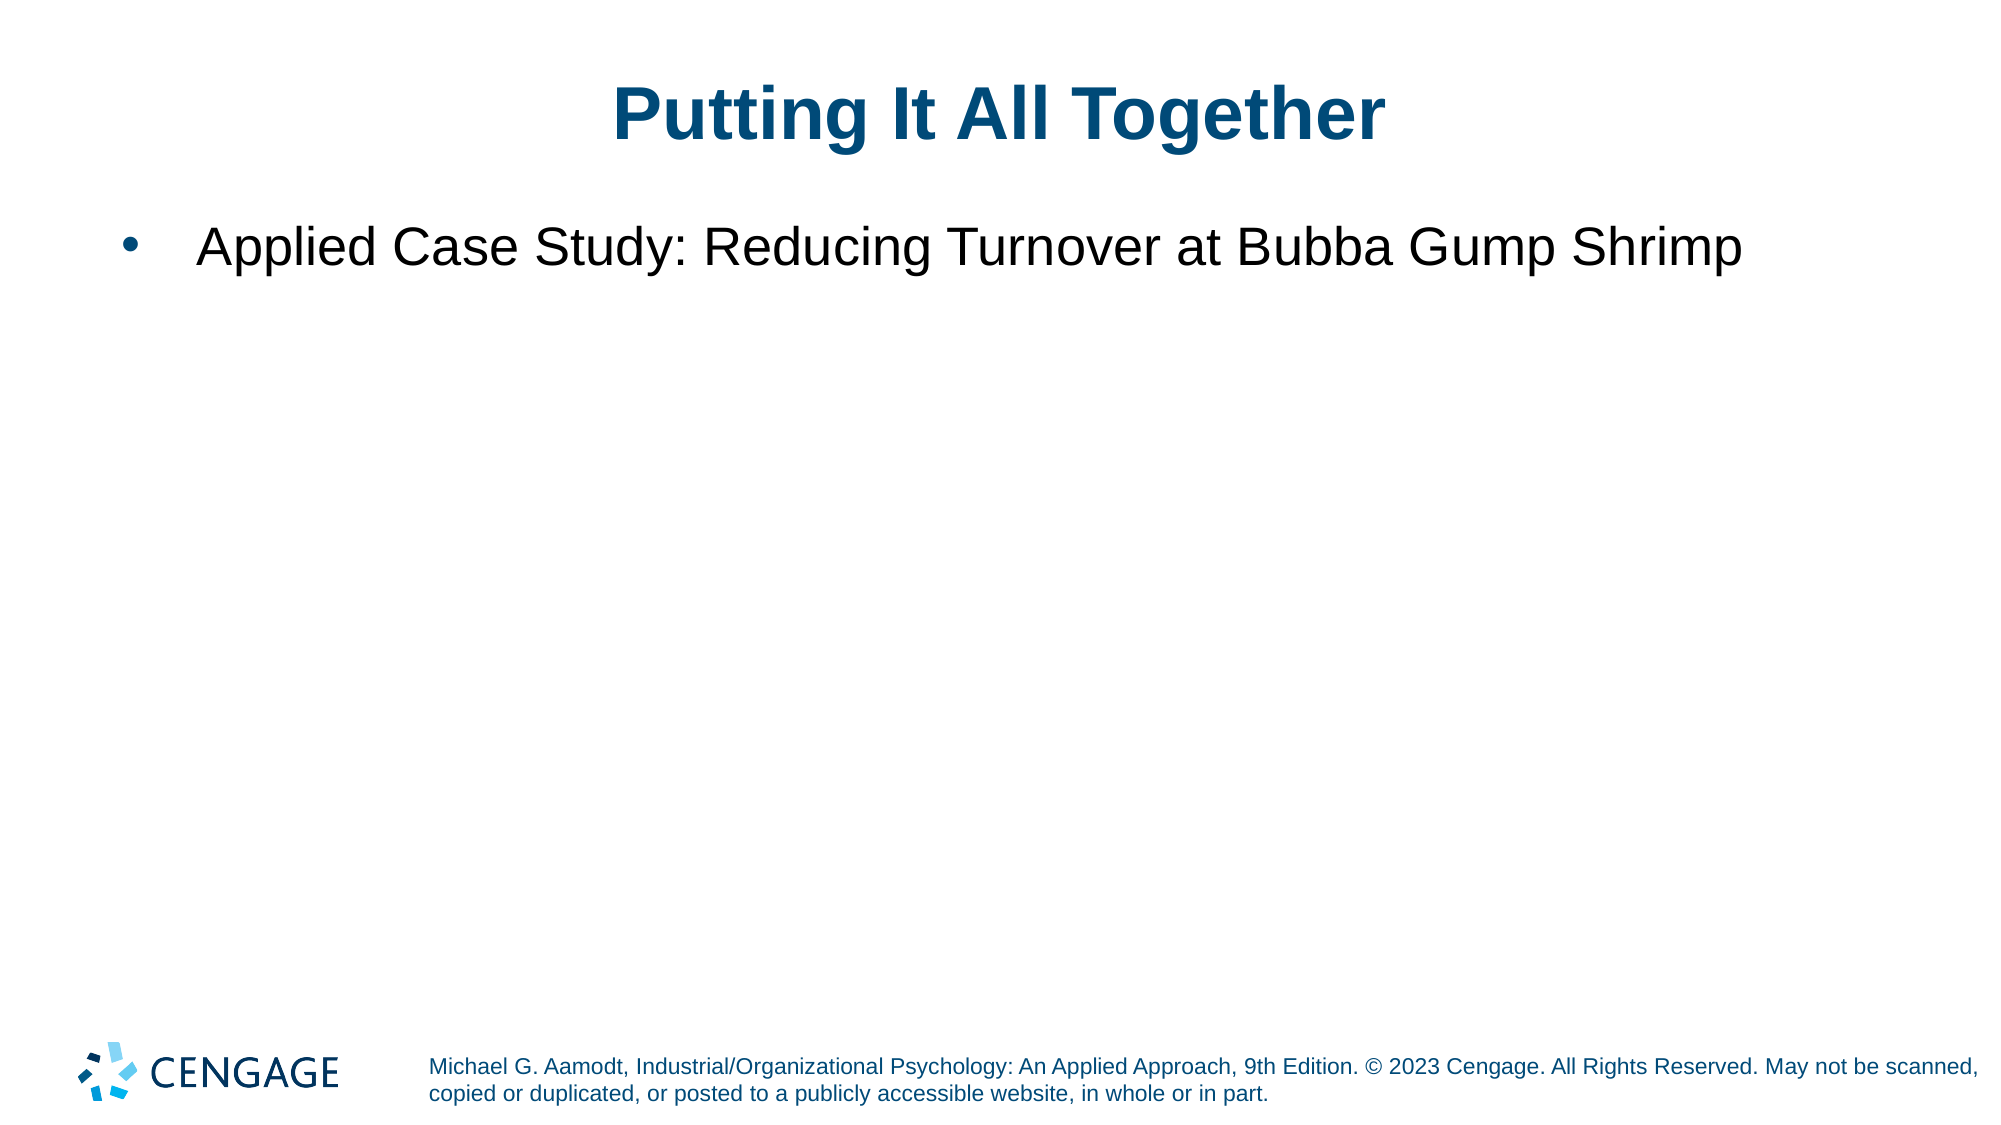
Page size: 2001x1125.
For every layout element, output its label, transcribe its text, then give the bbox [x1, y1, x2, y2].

picture [78, 1042, 338, 1101]
title Putting It All Together [137, 59, 1863, 171]
list Applied Case Study: Reducing Turnover at Bubba Gump Shrimp [121, 211, 1880, 1000]
